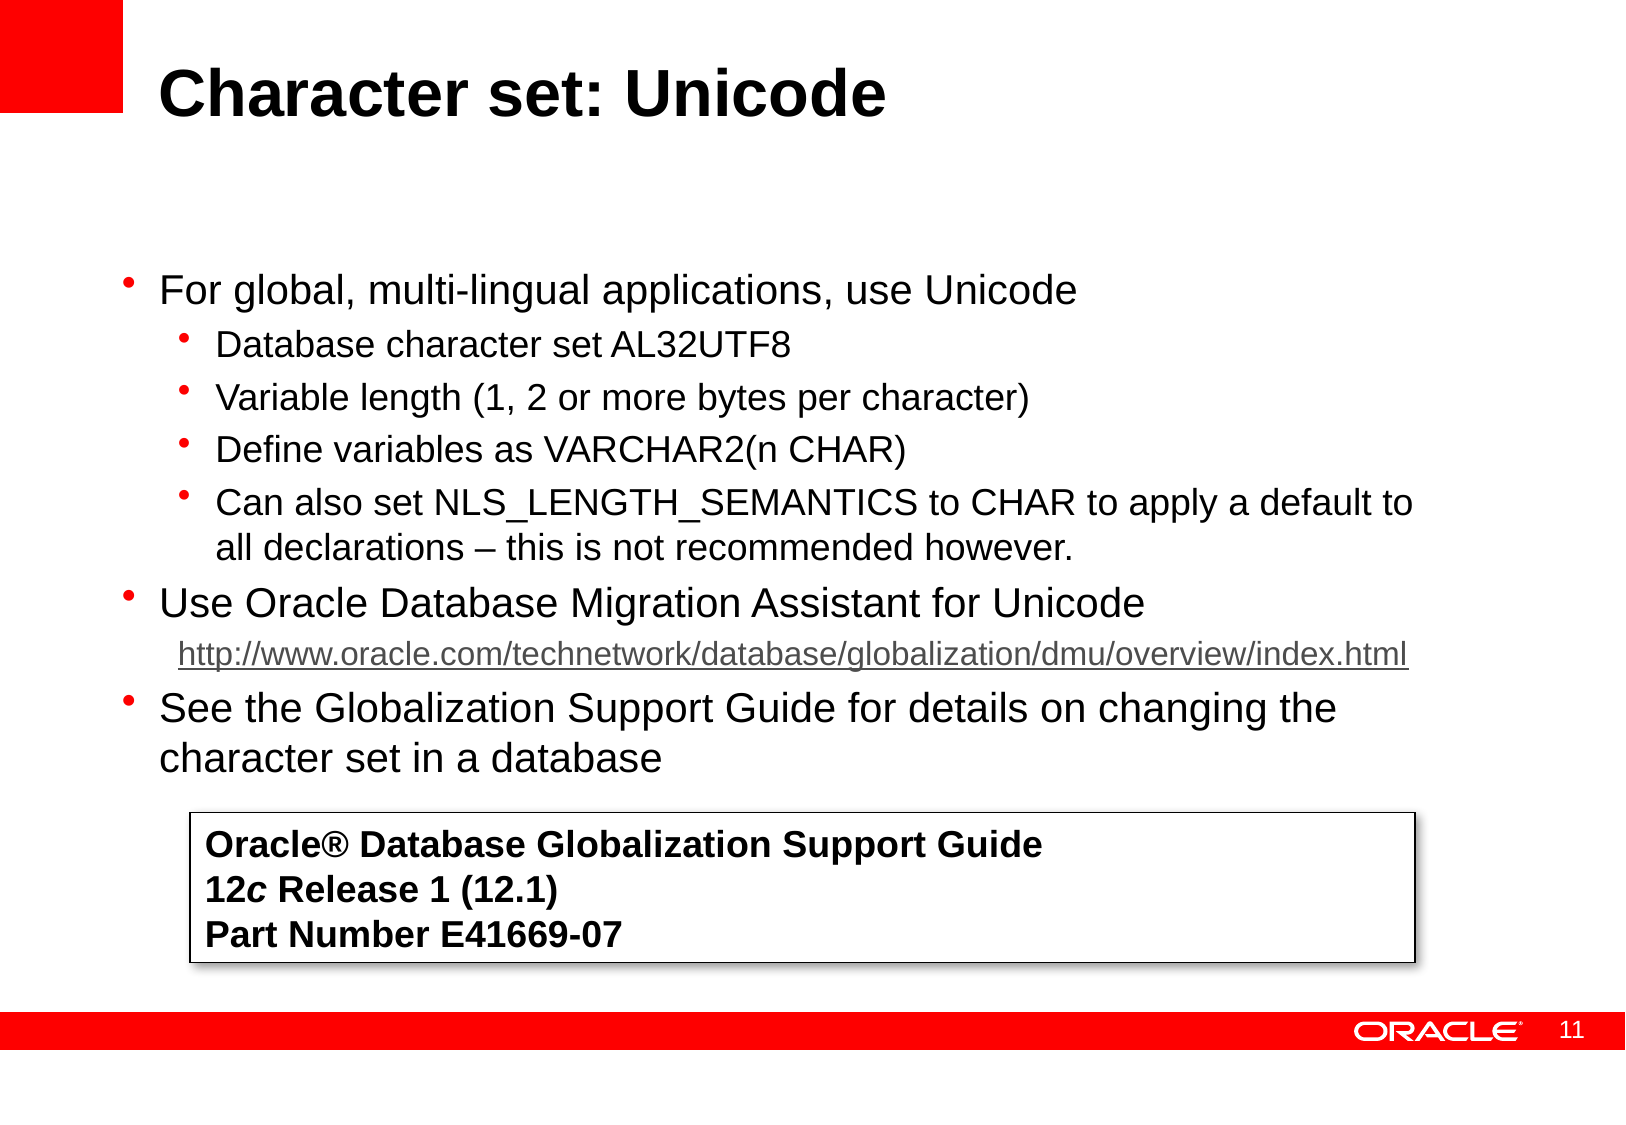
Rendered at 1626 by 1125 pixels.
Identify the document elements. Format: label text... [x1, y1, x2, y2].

text_box Oracle® Database Globalization Support Guide 12c Release 1 (12.1) Part Number E41669-07 [189, 812, 1415, 963]
list For global, multi-lingual applications, use Unicode Database character set AL32UTF8 Variable length (1, 2 or more bytes per character) Define variables as VARCHAR2(n CHAR) Can also set NLS_LENGTH_SEMANTICS to CHAR to apply a default to all declarations – this is not recommended however. Use Oracle Database Migration Assistant for Unicode http://www.oracle.com/technetwork/database/globalization/dmu/overview/index.html See the Globalization Support Guide for details on changing the character set in a database [121, 262, 1462, 976]
picture [0, 0, 123, 113]
picture [0, 1012, 1625, 1050]
title Character set: Unicode [157, 49, 1506, 205]
